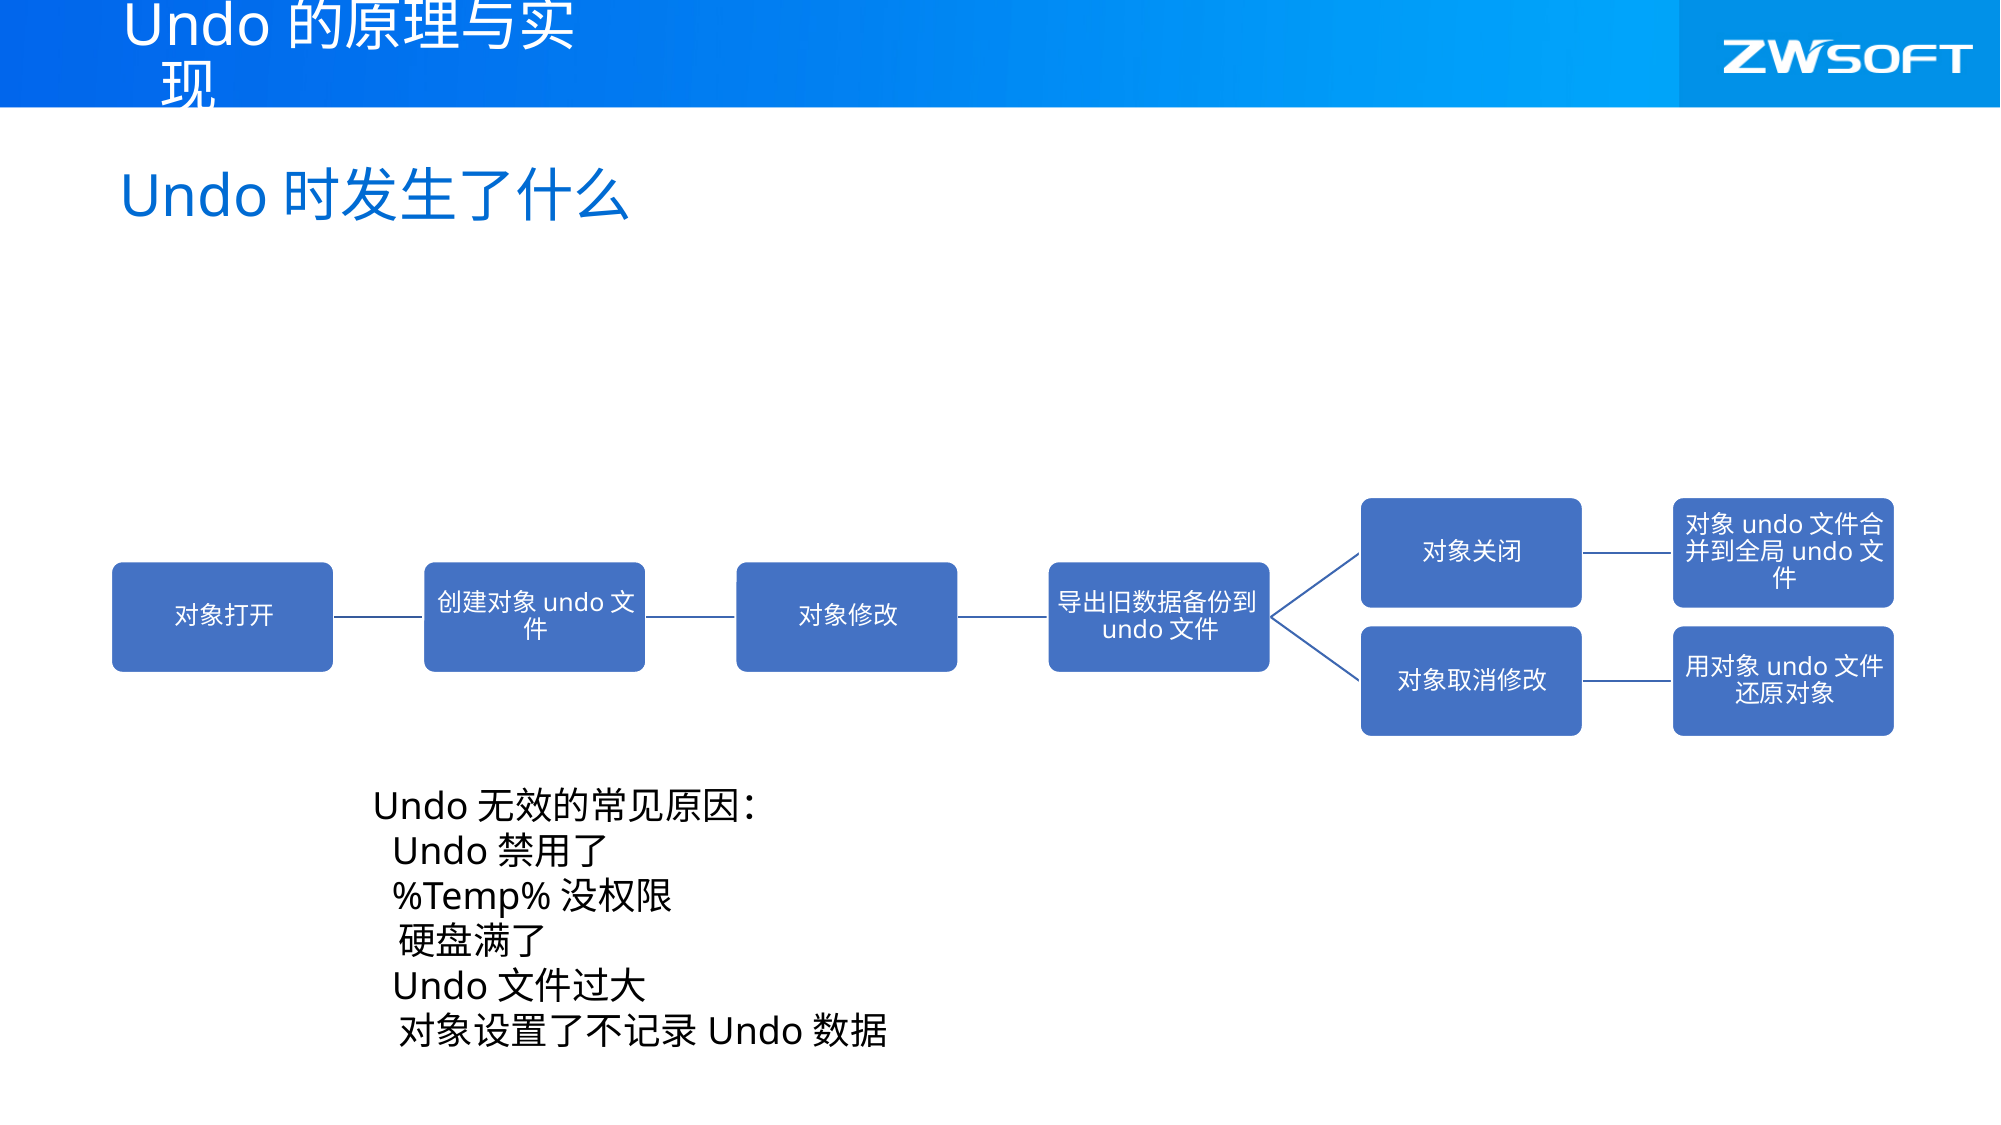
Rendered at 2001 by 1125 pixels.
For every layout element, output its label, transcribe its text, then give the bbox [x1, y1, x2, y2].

picture [0, 0, 2000, 1125]
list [110, 237, 1896, 998]
title Undo时发生了什么 [104, 158, 1893, 238]
list Undo的原理与实现 [107, 18, 647, 97]
text_box Undo无效的常见原因： Undo禁用了 %Temp%没权限 硬盘满了 Undo文件过大 对象设置了不记录Undo数据 [357, 998, 1230, 1060]
